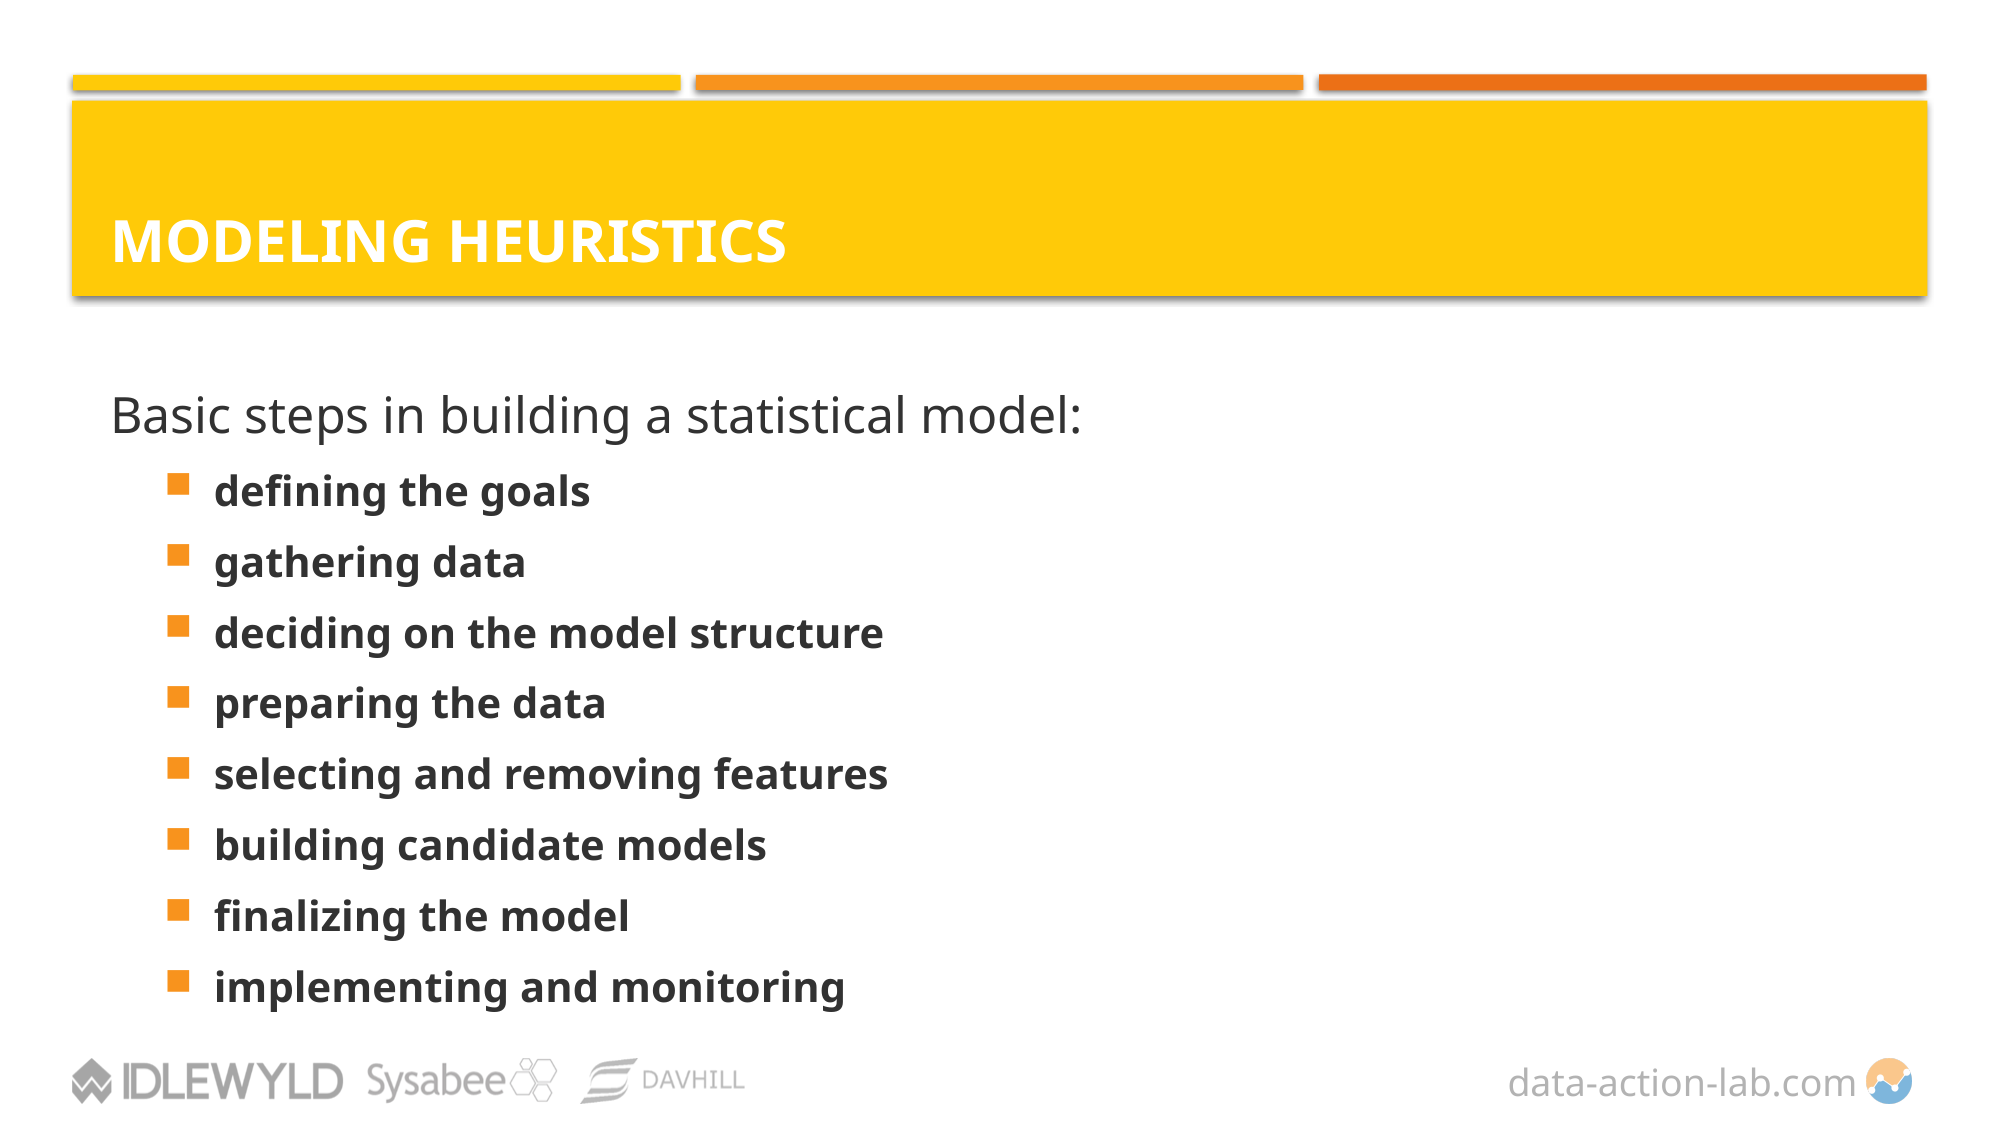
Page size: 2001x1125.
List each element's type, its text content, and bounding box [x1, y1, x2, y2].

title Modeling HEURISTICS [95, 115, 1905, 282]
picture [72, 1058, 745, 1104]
list Basic steps in building a statistical model: defining the goals gathering data deciding on the model structure preparing the data selecting and removing features building candidate models finalizing the model implementing and monitoring [95, 357, 1905, 1037]
